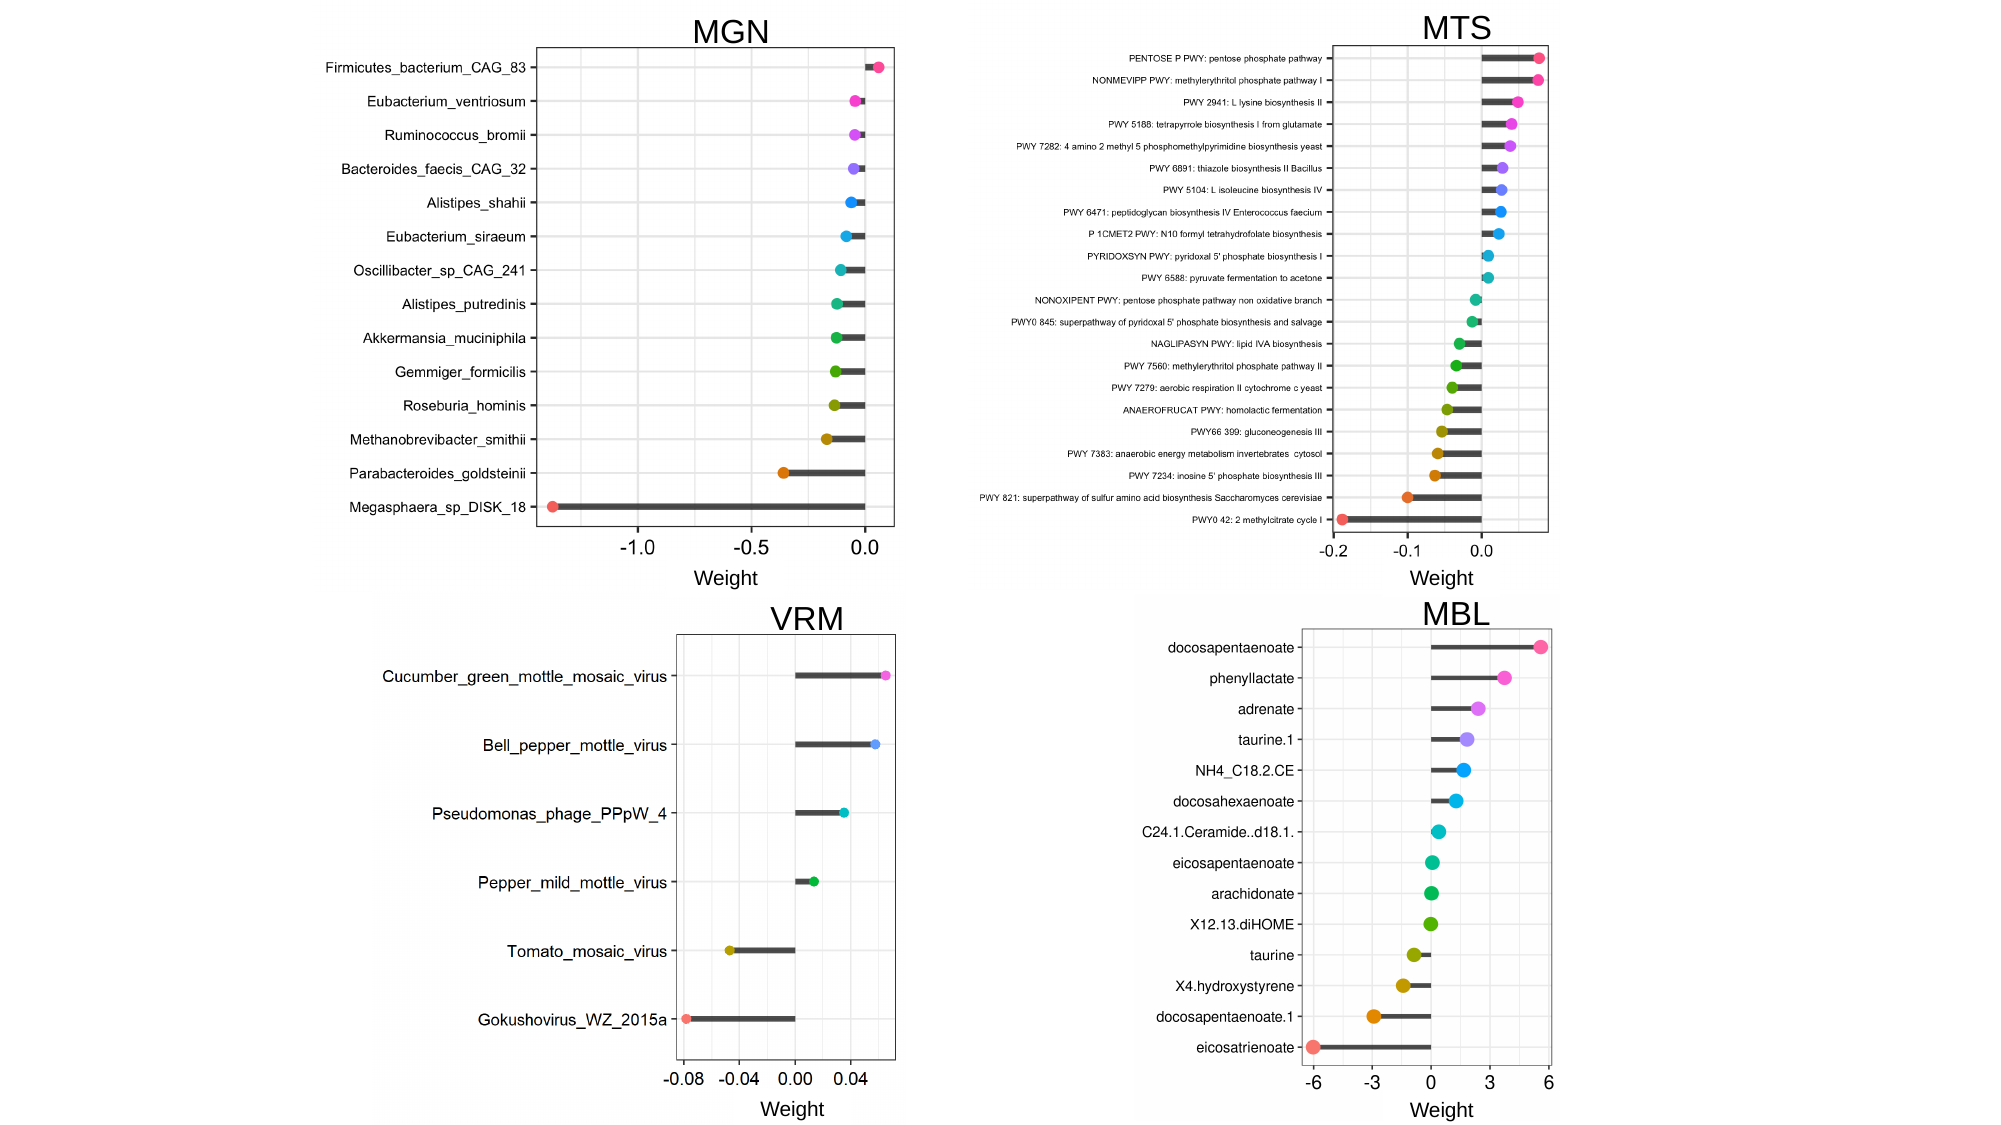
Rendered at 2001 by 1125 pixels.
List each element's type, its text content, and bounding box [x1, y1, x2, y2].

picture [314, 0, 906, 1125]
text_box MBL [1501, 590, 1525, 594]
text_box Weight [1382, 1121, 1501, 1125]
text_box Weight [1382, 590, 1501, 594]
picture [1134, 594, 1560, 1121]
picture [968, 0, 1560, 590]
